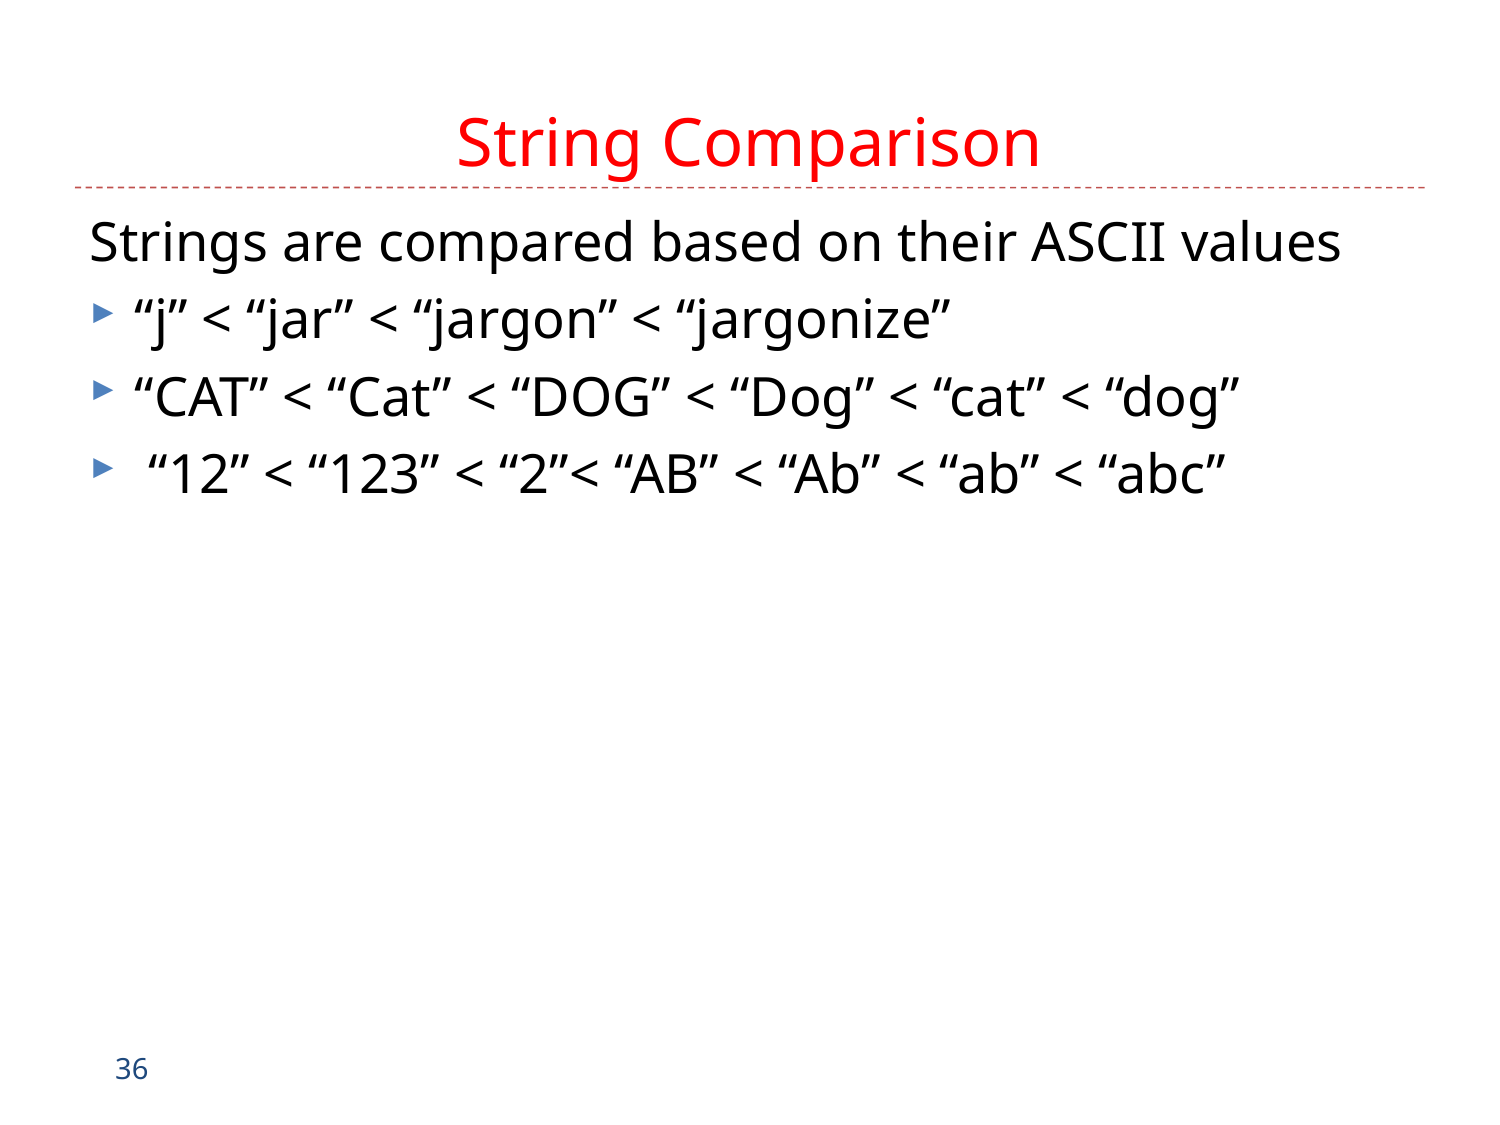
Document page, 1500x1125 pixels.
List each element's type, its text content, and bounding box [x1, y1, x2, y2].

title String Comparison [75, 24, 1425, 188]
list Strings are compared based on their ASCII values “j” < “jar” < “jargon” < “jargonize” “CAT” < “Cat” < “DOG” < “Dog” < “cat” < “dog” “12” < “123” < “2”< “AB” < “Ab” < “ab” < “abc” [75, 200, 1425, 1010]
slide_number 36 [100, 1042, 426, 1103]
